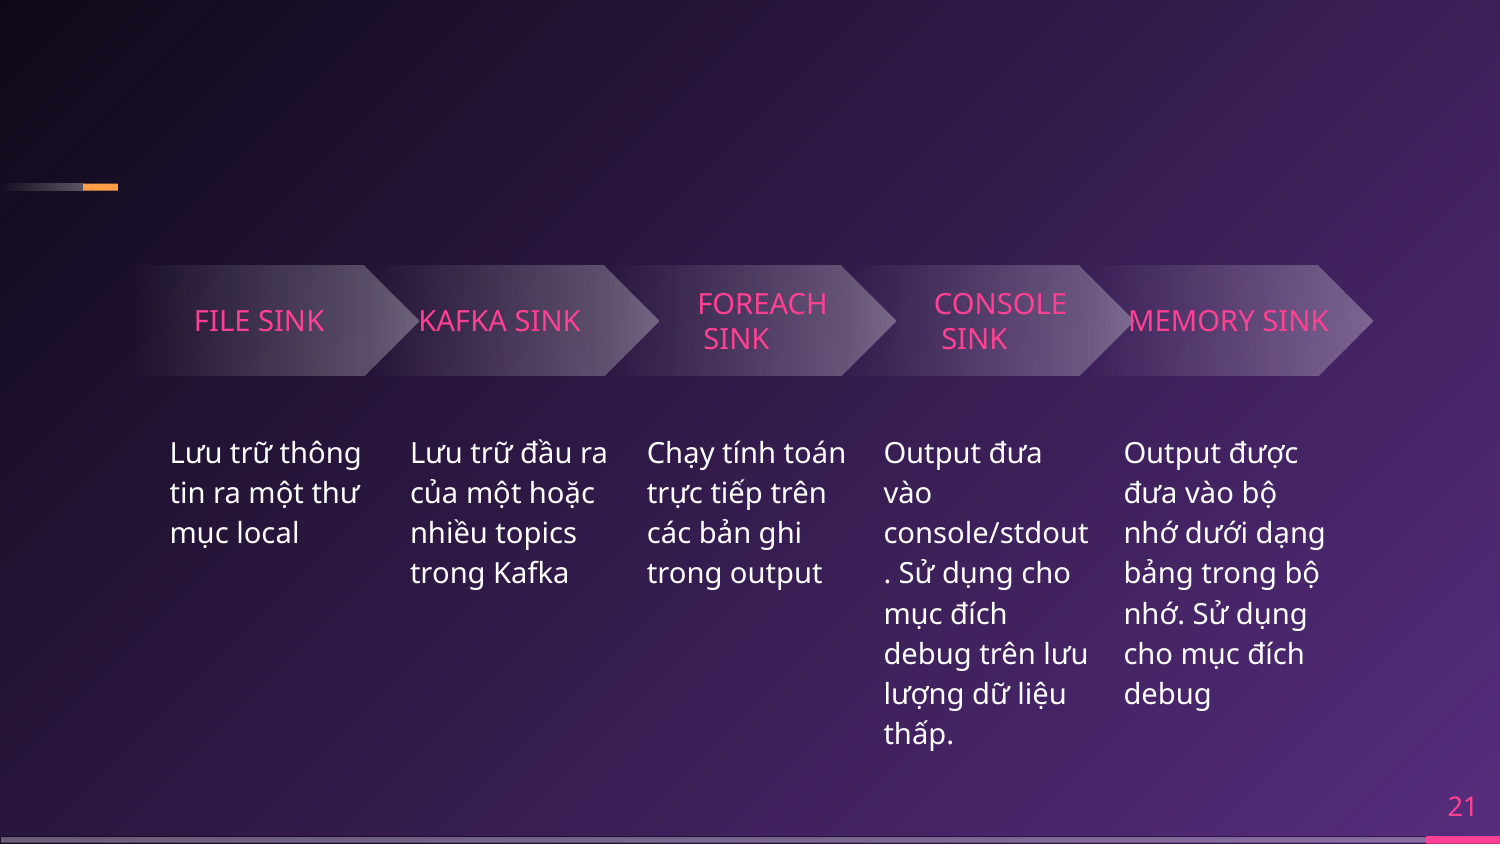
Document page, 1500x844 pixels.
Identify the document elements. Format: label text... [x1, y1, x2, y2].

text_box MEMORY SINK [1081, 265, 1373, 376]
text_box Output được đưa vào bộ nhớ dưới dạng bảng trong bộ nhớ. Sử dụng cho mục đích debug [1108, 414, 1346, 711]
text_box Lưu trữ đầu ra của một hoặc nhiều topics trong Kafka [394, 414, 631, 711]
slide_number ‹#› [1426, 779, 1500, 837]
text_box KAFKA SINK [367, 265, 604, 376]
text_box Chạy tính toán trực tiếp trên các bản ghi trong output [631, 414, 868, 711]
text_box FILE SINK [127, 265, 367, 376]
text_box FOREACH SINK [604, 265, 842, 376]
text_box Output đưa vào console/stdout. Sử dụng cho mục đích debug trên lưu lượng dữ liệu thấp. [868, 414, 1106, 711]
text_box CONSOLE SINK [842, 265, 1081, 376]
text_box Lưu trữ thông tin ra một thư mục local [154, 414, 394, 711]
